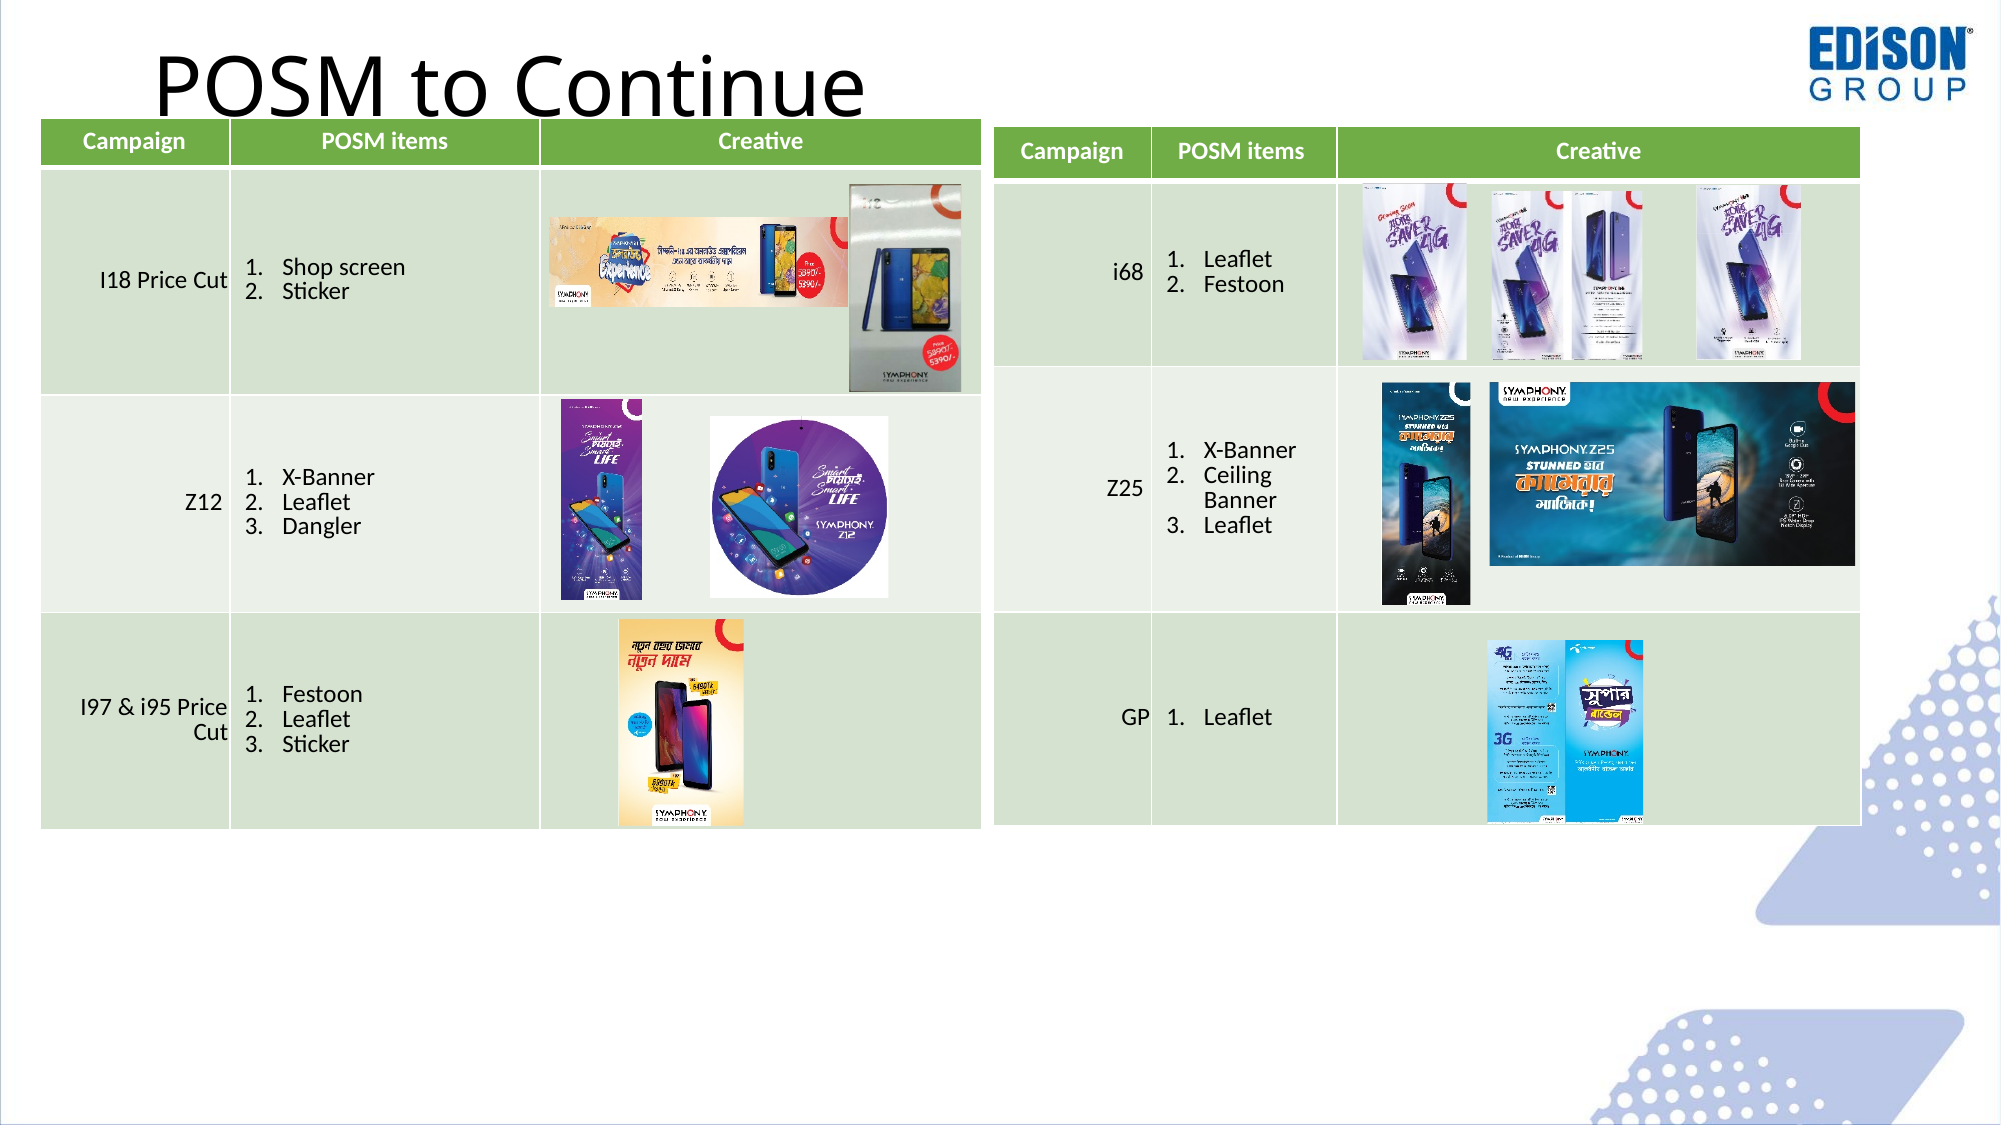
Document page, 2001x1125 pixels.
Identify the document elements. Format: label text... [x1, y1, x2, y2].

table_header POSM items [231, 119, 539, 165]
table_cell X-Banner Leaflet Dangler [231, 396, 539, 612]
table_cell Z12 [41, 396, 229, 612]
picture [0, 0, 2001, 1125]
table_header Creative [541, 119, 981, 165]
table_cell Z25 [994, 367, 1151, 611]
table_cell [541, 170, 981, 394]
table_cell [1338, 613, 1860, 825]
table_cell Leaflet [1152, 613, 1336, 825]
table_cell [541, 396, 981, 612]
table_cell GP [994, 613, 1151, 825]
title POSM to Continue [137, 26, 1863, 153]
table_header Campaign [994, 127, 1151, 178]
table_header POSM items [1152, 127, 1336, 178]
table_cell X-Banner Ceiling Banner Leaflet [1152, 367, 1336, 611]
table_cell [541, 613, 981, 829]
table_cell Leaflet Festoon [1152, 184, 1336, 366]
table_cell Shop screen Sticker [231, 170, 539, 394]
table_cell [1338, 184, 1860, 366]
table_cell I18 Price Cut [41, 170, 229, 394]
table_cell [1338, 367, 1860, 611]
table_header Campaign [41, 119, 229, 165]
table_cell i68 [994, 184, 1151, 366]
table_cell Festoon Leaflet Sticker [231, 613, 539, 829]
table_cell I97 & i95 Price Cut [41, 613, 229, 829]
table_header Creative [1338, 127, 1860, 178]
